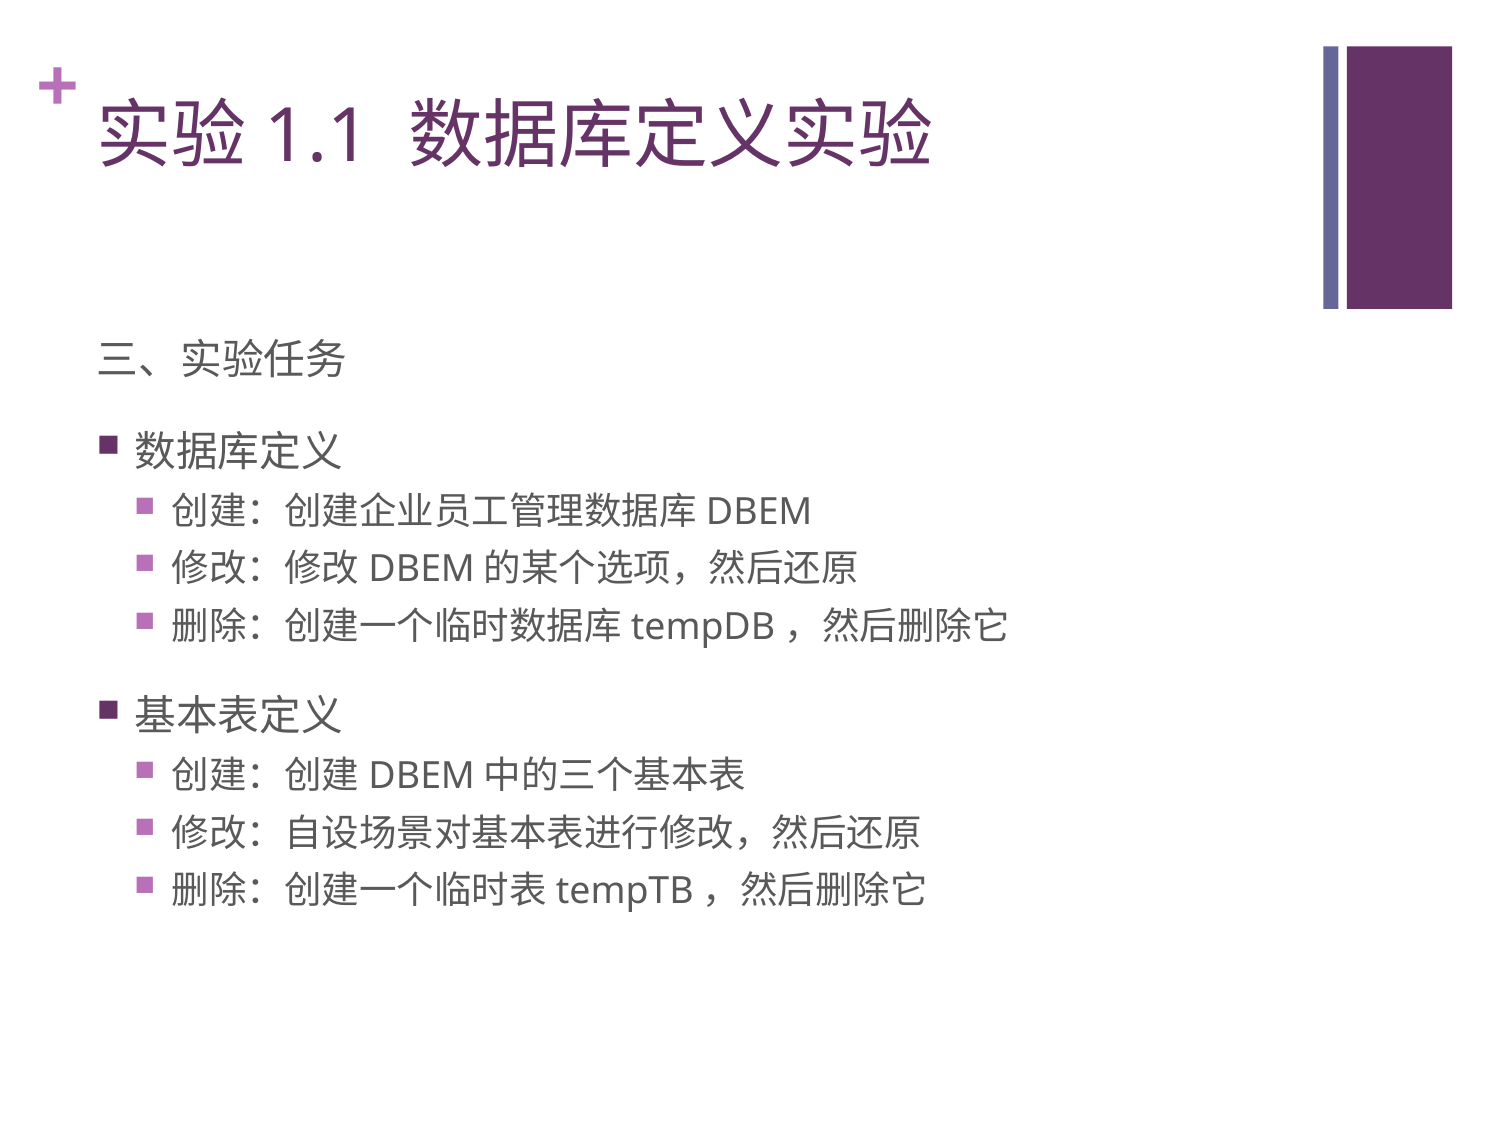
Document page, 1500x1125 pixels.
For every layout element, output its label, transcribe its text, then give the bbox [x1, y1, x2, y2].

list 三、实验任务 数据库定义 创建：创建企业员工管理数据库DBEM 修改：修改DBEM的某个选项，然后还原 删除：创建一个临时数据库tempDB，然后删除它 基本表定义 创建：创建DBEM中的三个基本表 修改：自设场景对基本表进行修改，然后还原 删除：创建一个临时表tempTB，然后删除它 [81, 324, 1322, 1005]
title 实验1.1 数据库定义实验 [81, 79, 1322, 263]
